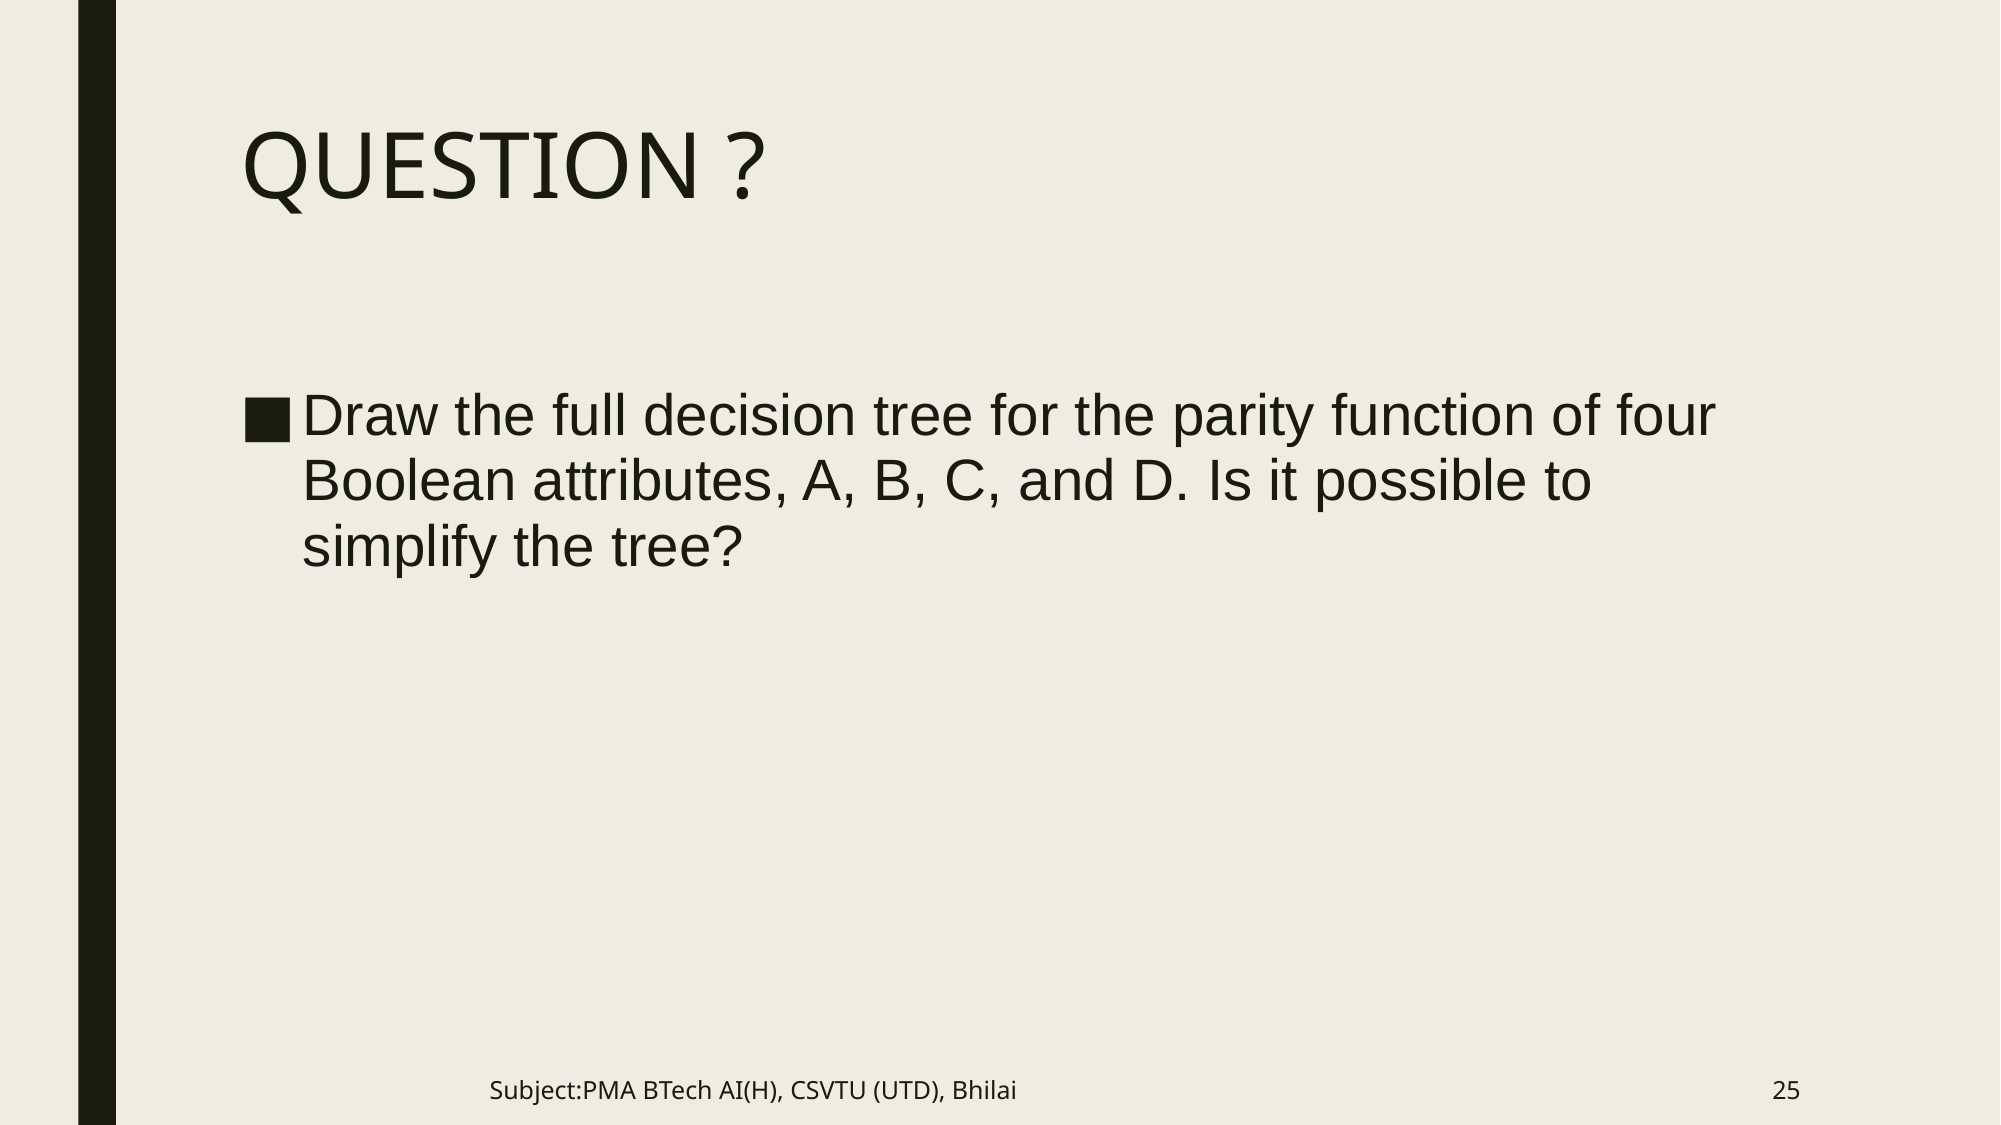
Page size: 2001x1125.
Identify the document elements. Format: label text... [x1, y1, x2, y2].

footer Subject:PMA BTech AI(H), CSVTU (UTD), Bhilai [474, 1058, 1505, 1125]
list Draw the full decision tree for the parity function of four Boolean attributes, A, B, C, and D. Is it possible to simplify the tree? [225, 375, 1800, 963]
title QUESTION ? [225, 112, 1800, 357]
slide_number 25 [1553, 1058, 1816, 1125]
